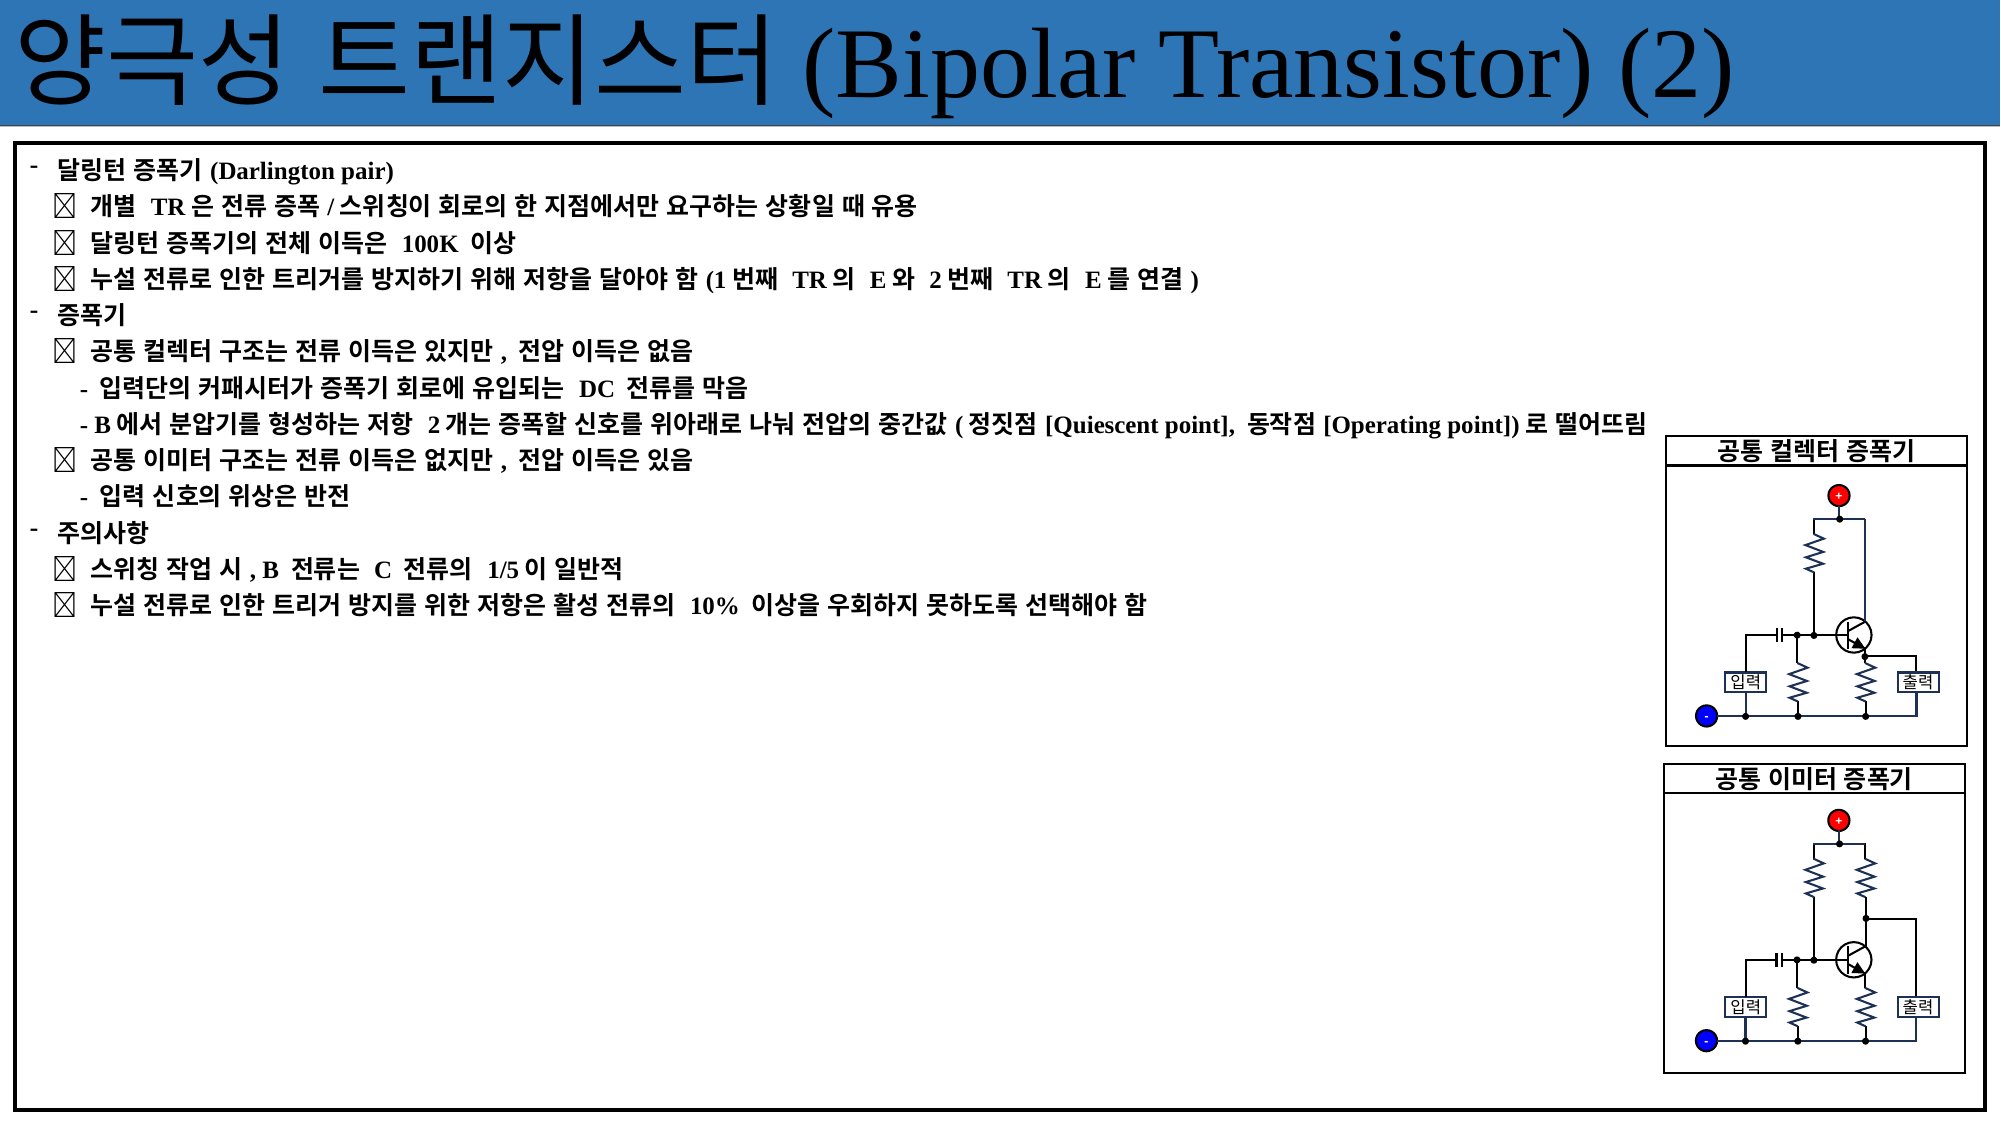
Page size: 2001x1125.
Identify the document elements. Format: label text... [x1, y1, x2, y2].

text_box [1665, 435, 1967, 746]
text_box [1663, 763, 1965, 1074]
table_header 달링턴 증폭기(Darlington pair)  개별 TR은 전류 증폭/스위칭이 회로의 한 지점에서만 요구하는 상황일 때 유용  달링턴 증폭기의 전체 이득은 100K 이상  누설 전류로 인한 트리거를 방지하기 위해 저항을 달아야 함(1번째 TR의 E와 2번째 TR의 E를 연결) 증폭기  공통 컬렉터 구조는 전류 이득은 있지만, 전압 이득은 없음 - 입력단의 커패시터가 증폭기 회로에 유입되는 DC 전류를 막음 - B에서 분압기를 형성하는 저항 2개는 증폭할 신호를 위아래로 나눠 전압의 중간값(정짓점[Quiescent point], 동작점[Operating point])로 떨어뜨림  공통 이미터 구조는 전류 이득은 없지만, 전압 이득은 있음 - 입력 신호의 위상은 반전 주의사항  스위칭 작업 시, B 전류는 C 전류의 1/5이 일반적  누설 전류로 인한 트리거 방지를 위한 저항은 활성 전류의 10% 이상을 우회하지 못하도록 선택해야 함 [17, 145, 1983, 1108]
text_box 양극성 트랜지스터(Bipolar Transistor) (2) [0, 0, 2000, 126]
